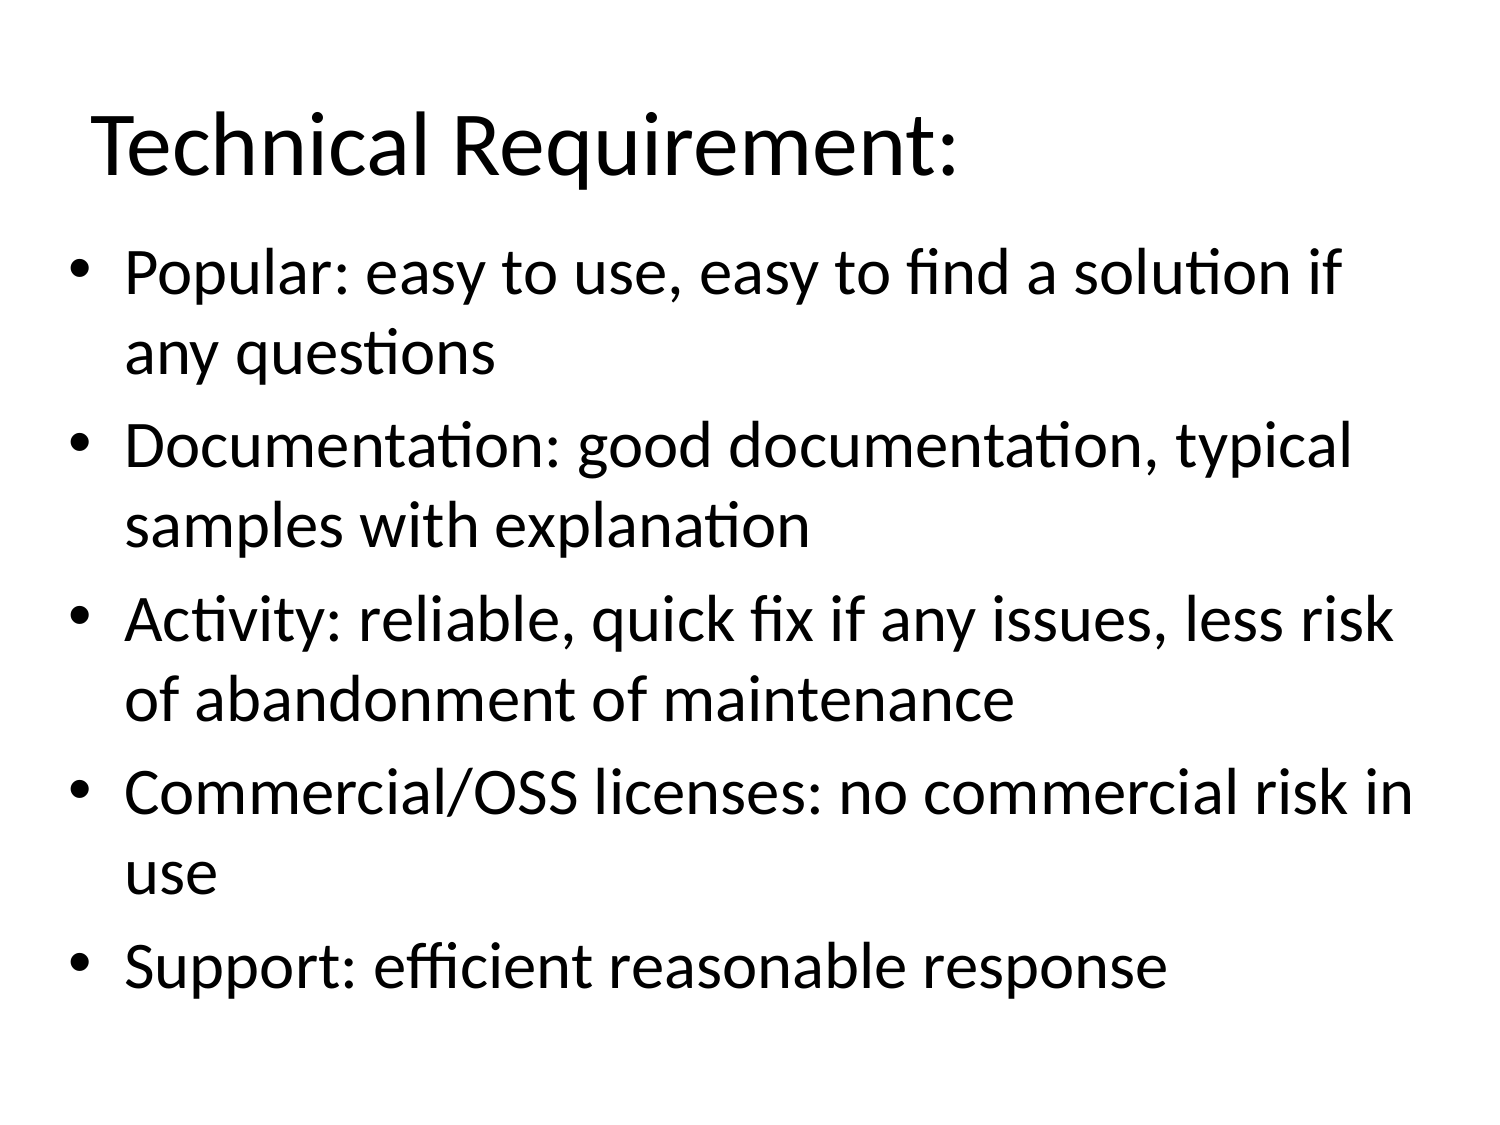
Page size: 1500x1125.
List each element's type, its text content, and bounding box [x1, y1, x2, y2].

title Technical Requirement: [75, 45, 1425, 219]
list Popular: easy to use, easy to find a solution if any questions Documentation: good documentation, typical samples with explanation Activity: reliable, quick fix if any issues, less risk of abandonment of maintenance Commercial/OSS licenses: no commercial risk in use Support: efficient reasonable response [53, 219, 1436, 1047]
